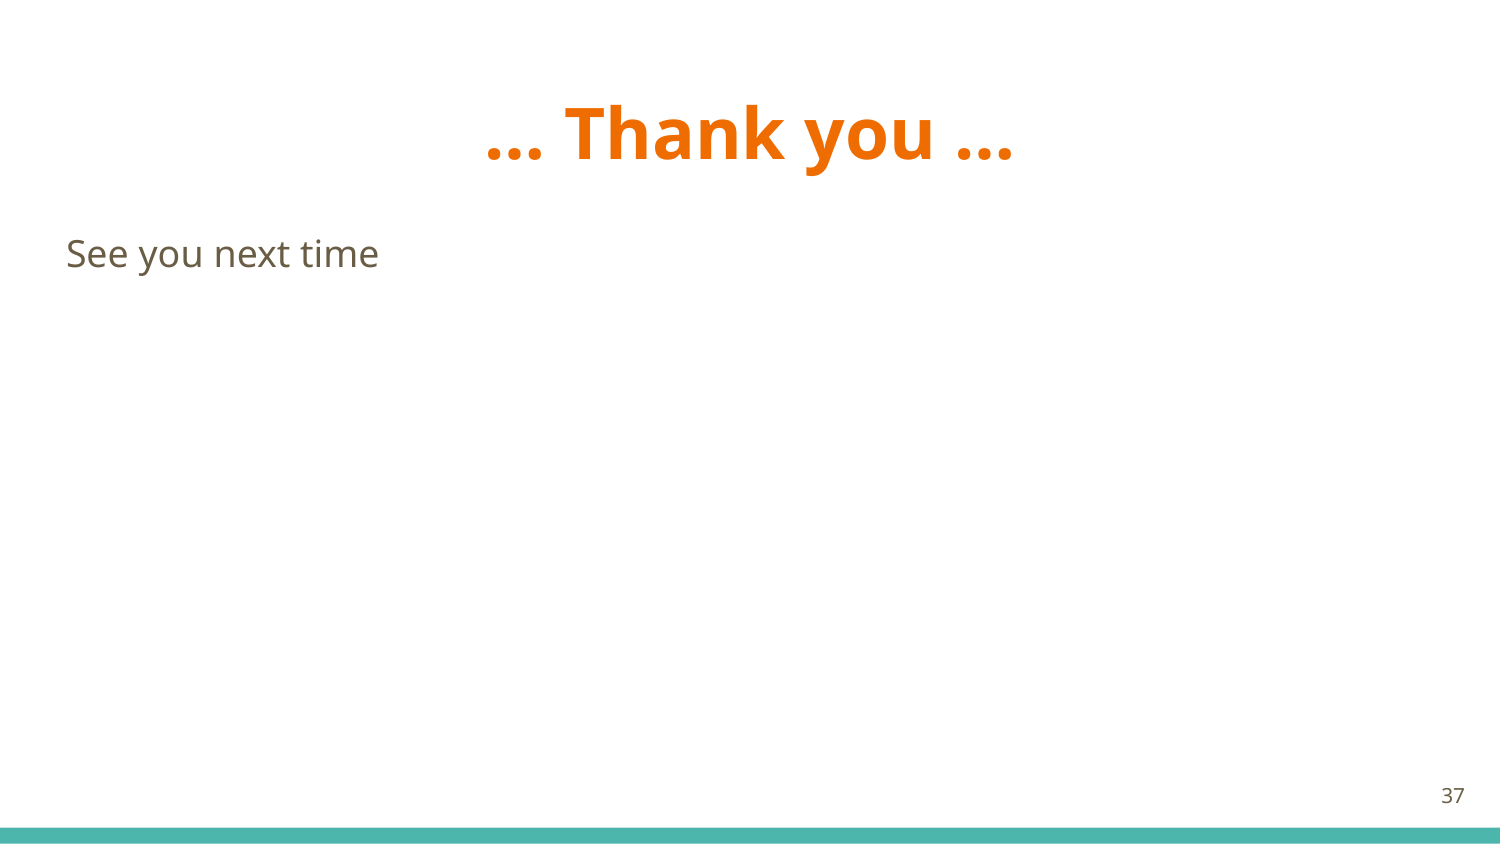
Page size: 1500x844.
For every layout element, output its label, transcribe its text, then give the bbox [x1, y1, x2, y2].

slide_number ‹#› [1389, 764, 1480, 830]
list See you next time [51, 207, 1449, 750]
title … Thank you … [51, 72, 1449, 189]
